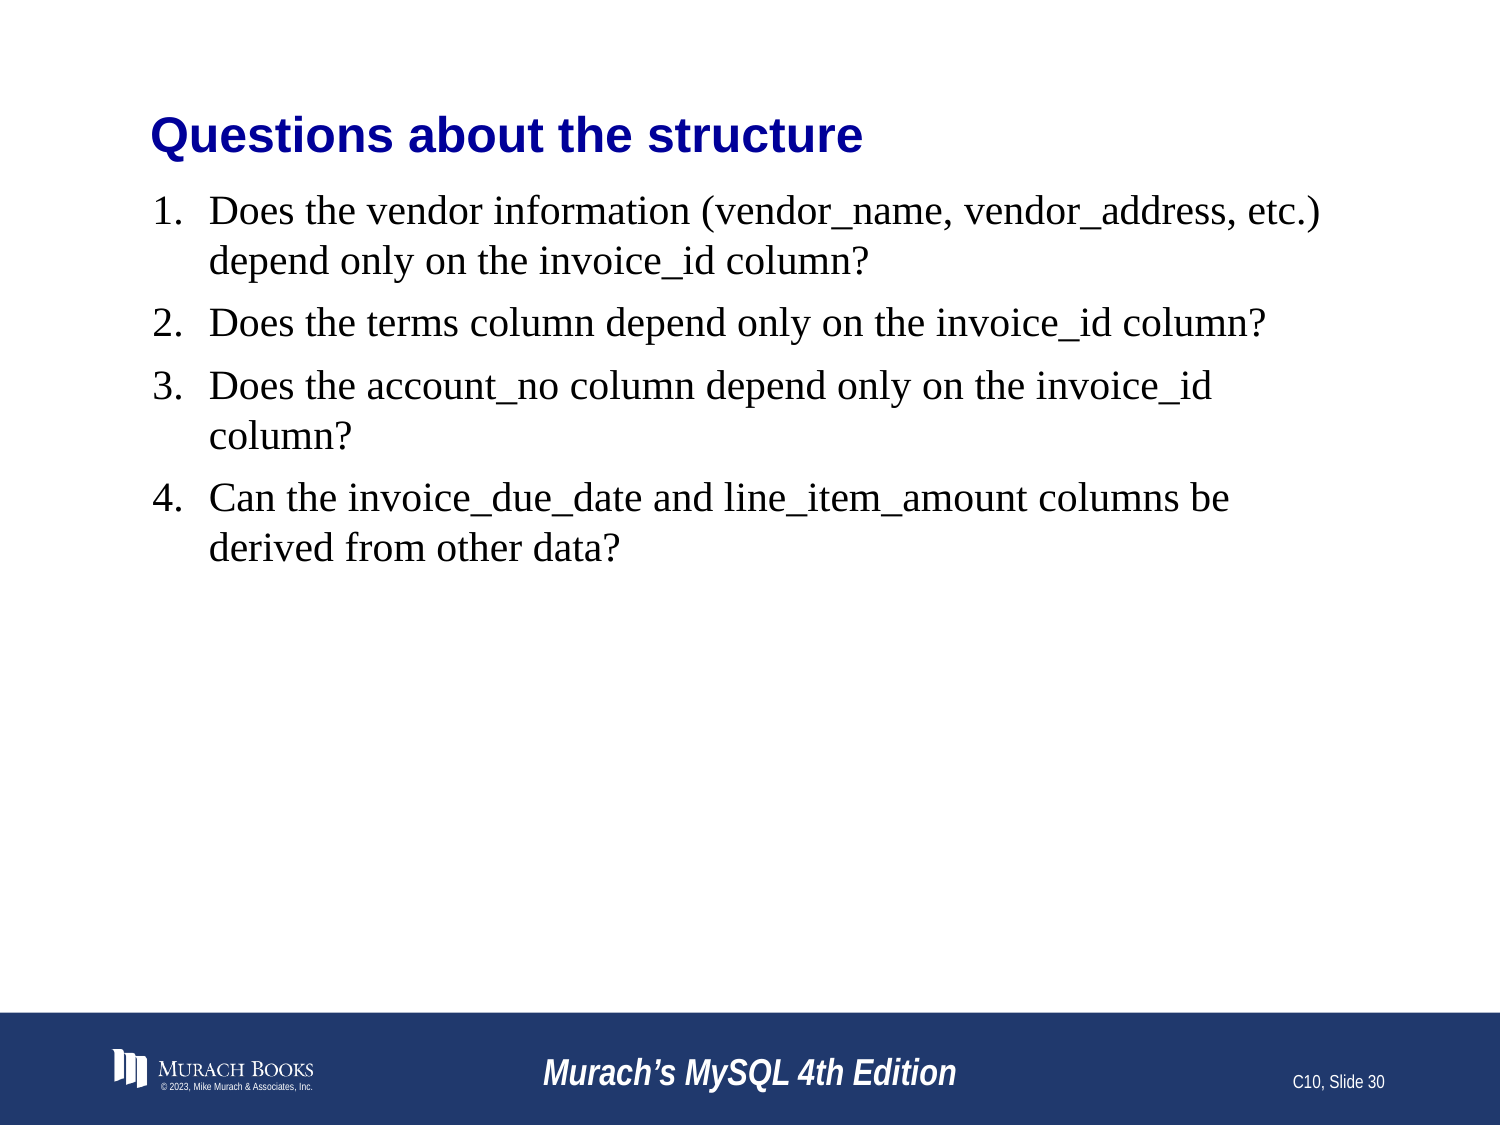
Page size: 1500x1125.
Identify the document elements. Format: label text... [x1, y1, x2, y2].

list Does the vendor information (vendor_name, vendor_address, etc.) depend only on the invoice_id column? Does the terms column depend only on the invoice_id column? Does the account_no column depend only on the invoice_id column? Can the invoice_due_date and line_item_amount columns be derived from other data? [137, 174, 1350, 975]
title Questions about the structure [150, 102, 1350, 164]
slide_number C10, Slide 30 [1087, 1025, 1400, 1100]
slide_number Murach’s MySQL 4th Edition [450, 1025, 1050, 1100]
footer © 2023, Mike Murach & Associates, Inc. [12, 1025, 450, 1100]
